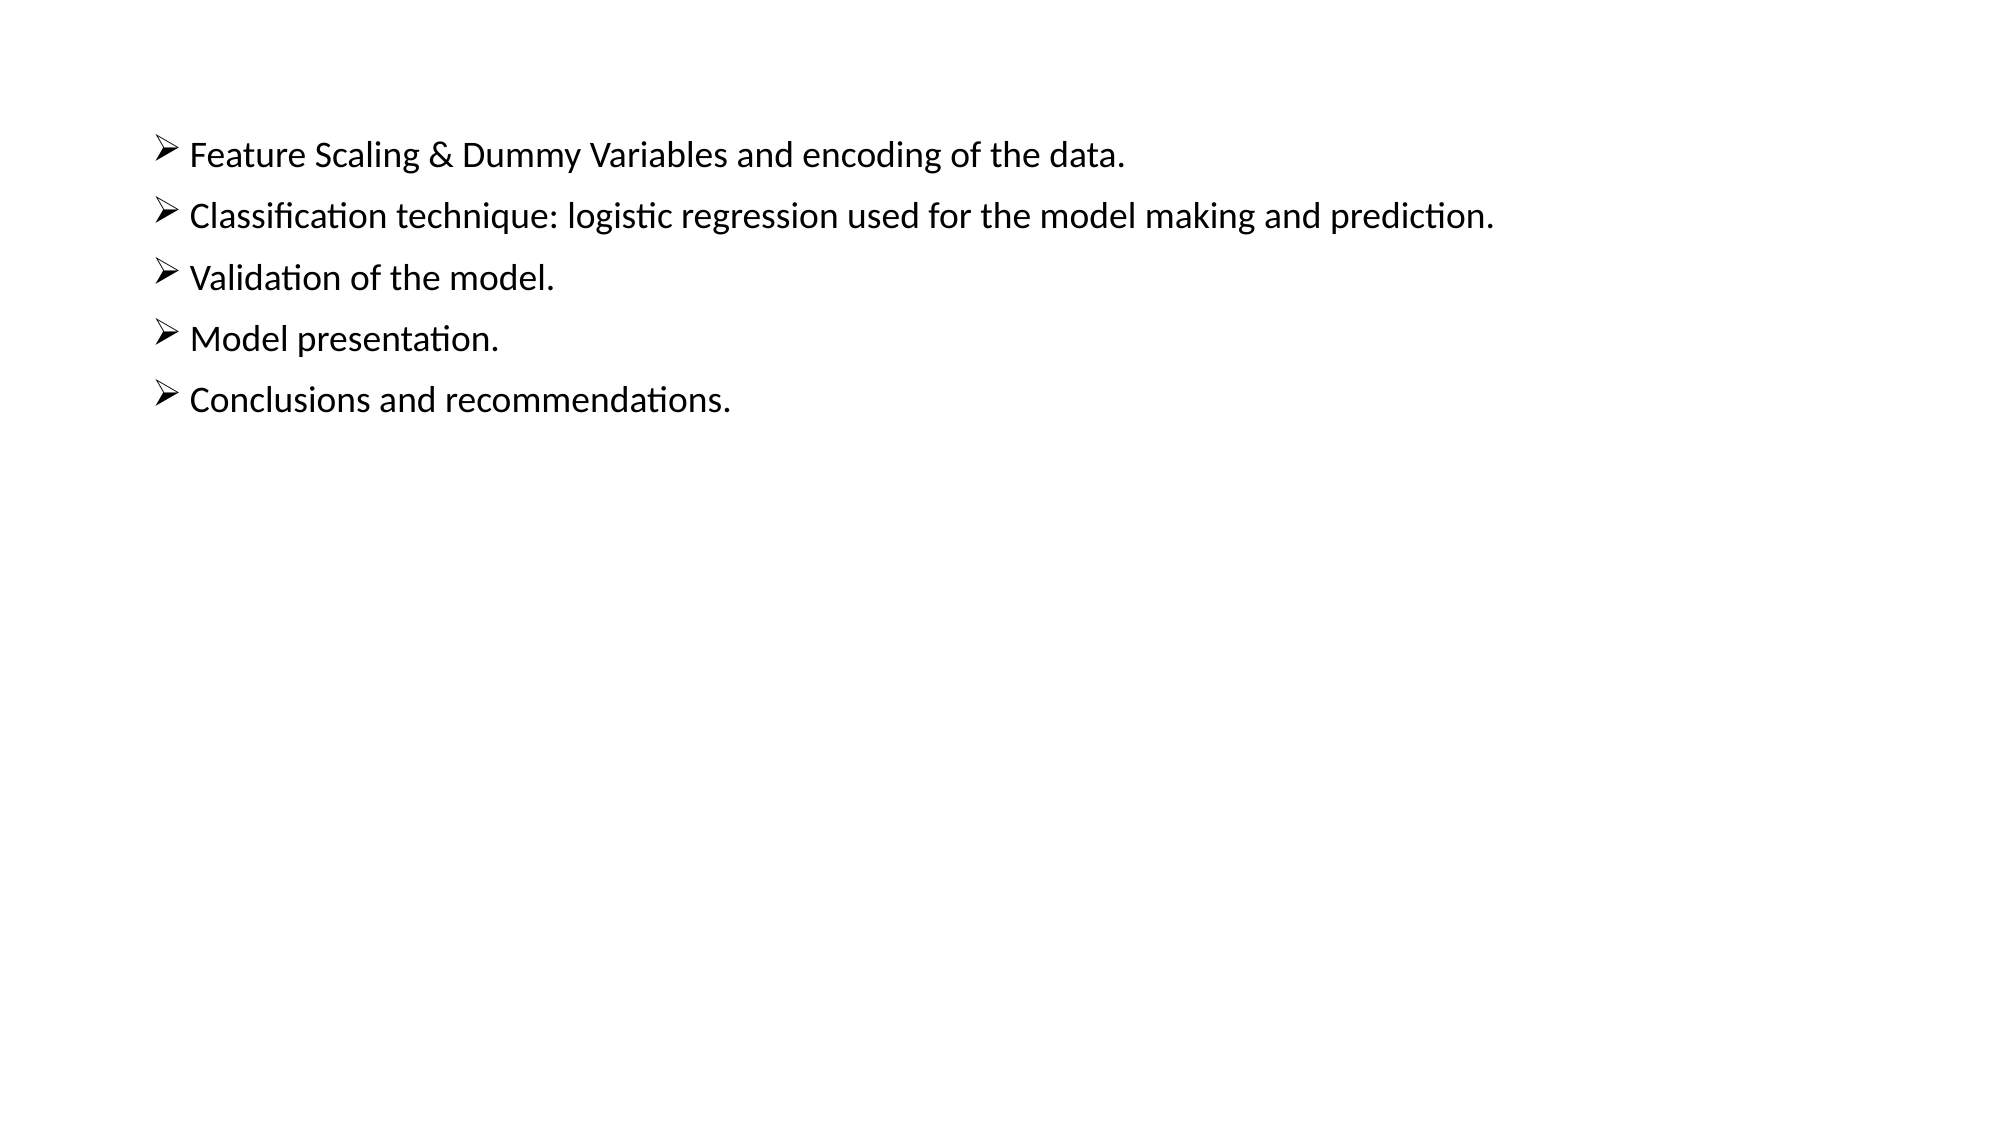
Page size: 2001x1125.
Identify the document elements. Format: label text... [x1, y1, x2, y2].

list Feature Scaling & Dummy Variables and encoding of the data. Classification technique: logistic regression used for the model making and prediction. Validation of the model. Model presentation. Conclusions and recommendations. [137, 127, 1863, 1014]
